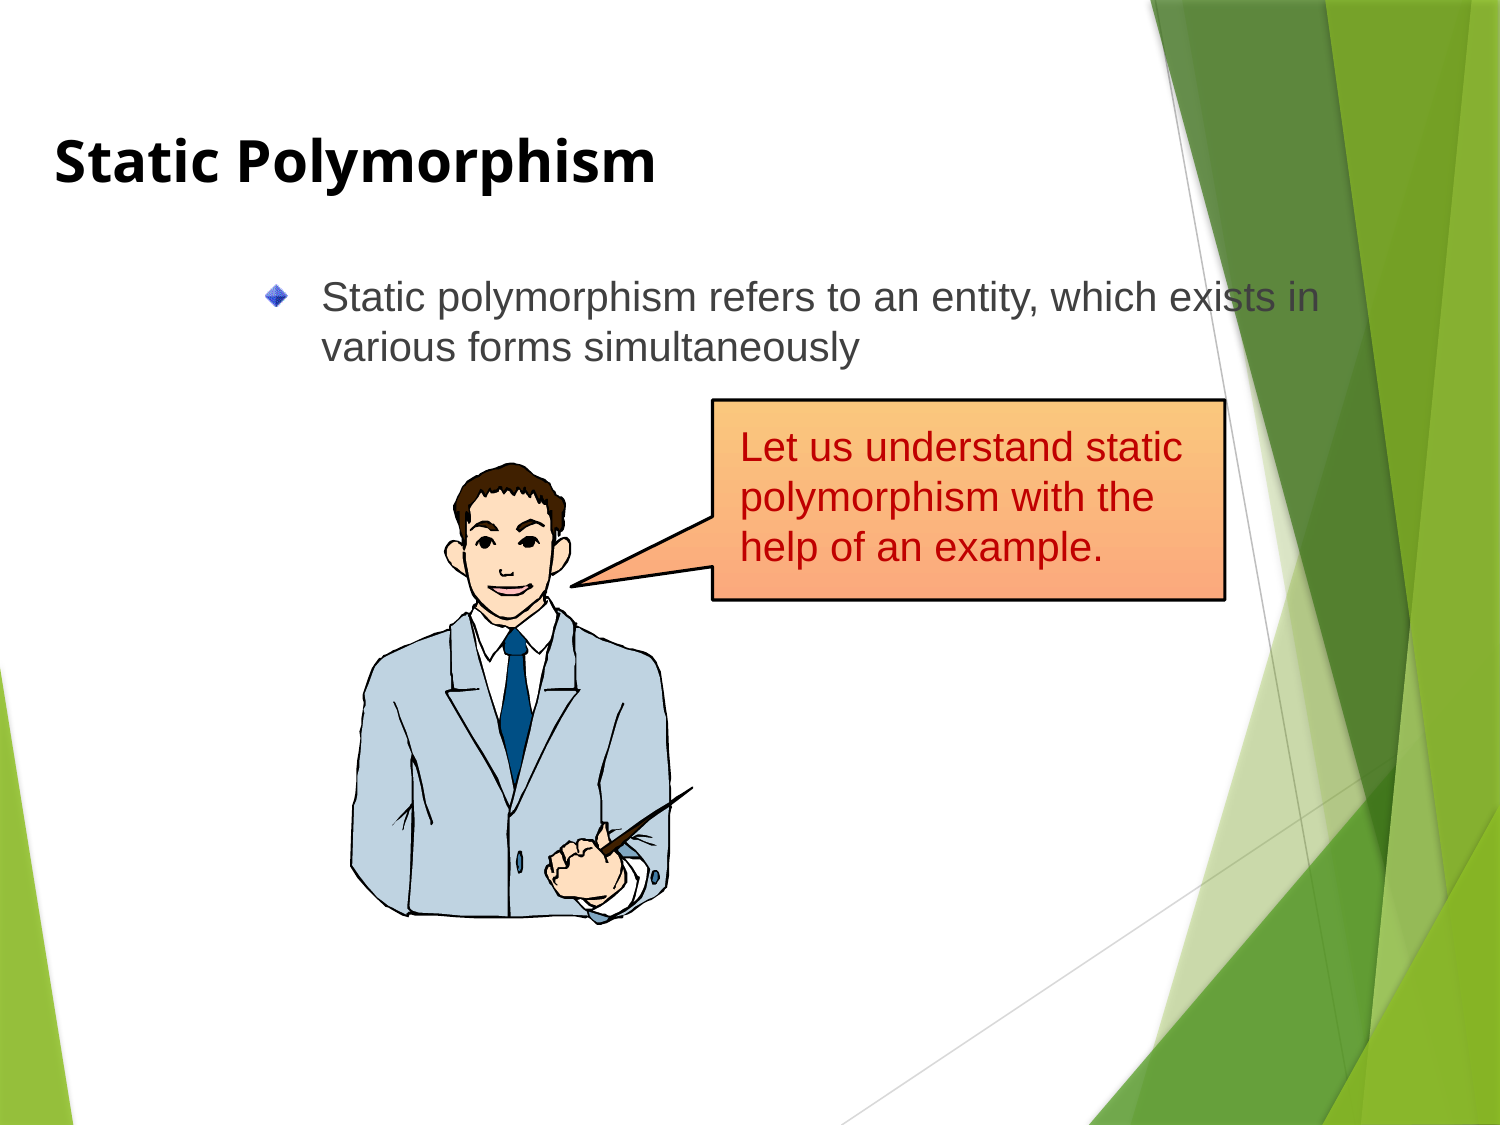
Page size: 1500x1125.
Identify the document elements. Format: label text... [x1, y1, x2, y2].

text_box Let us understand static polymorphism with the help of an example. [725, 412, 1200, 578]
text_box Static Polymorphism [24, 116, 1463, 202]
picture [265, 283, 288, 307]
list Static polymorphism refers to an entity, which exists in various forms simultaneously [250, 262, 1450, 1025]
text_box [699, 398, 1227, 602]
picture [349, 461, 695, 926]
